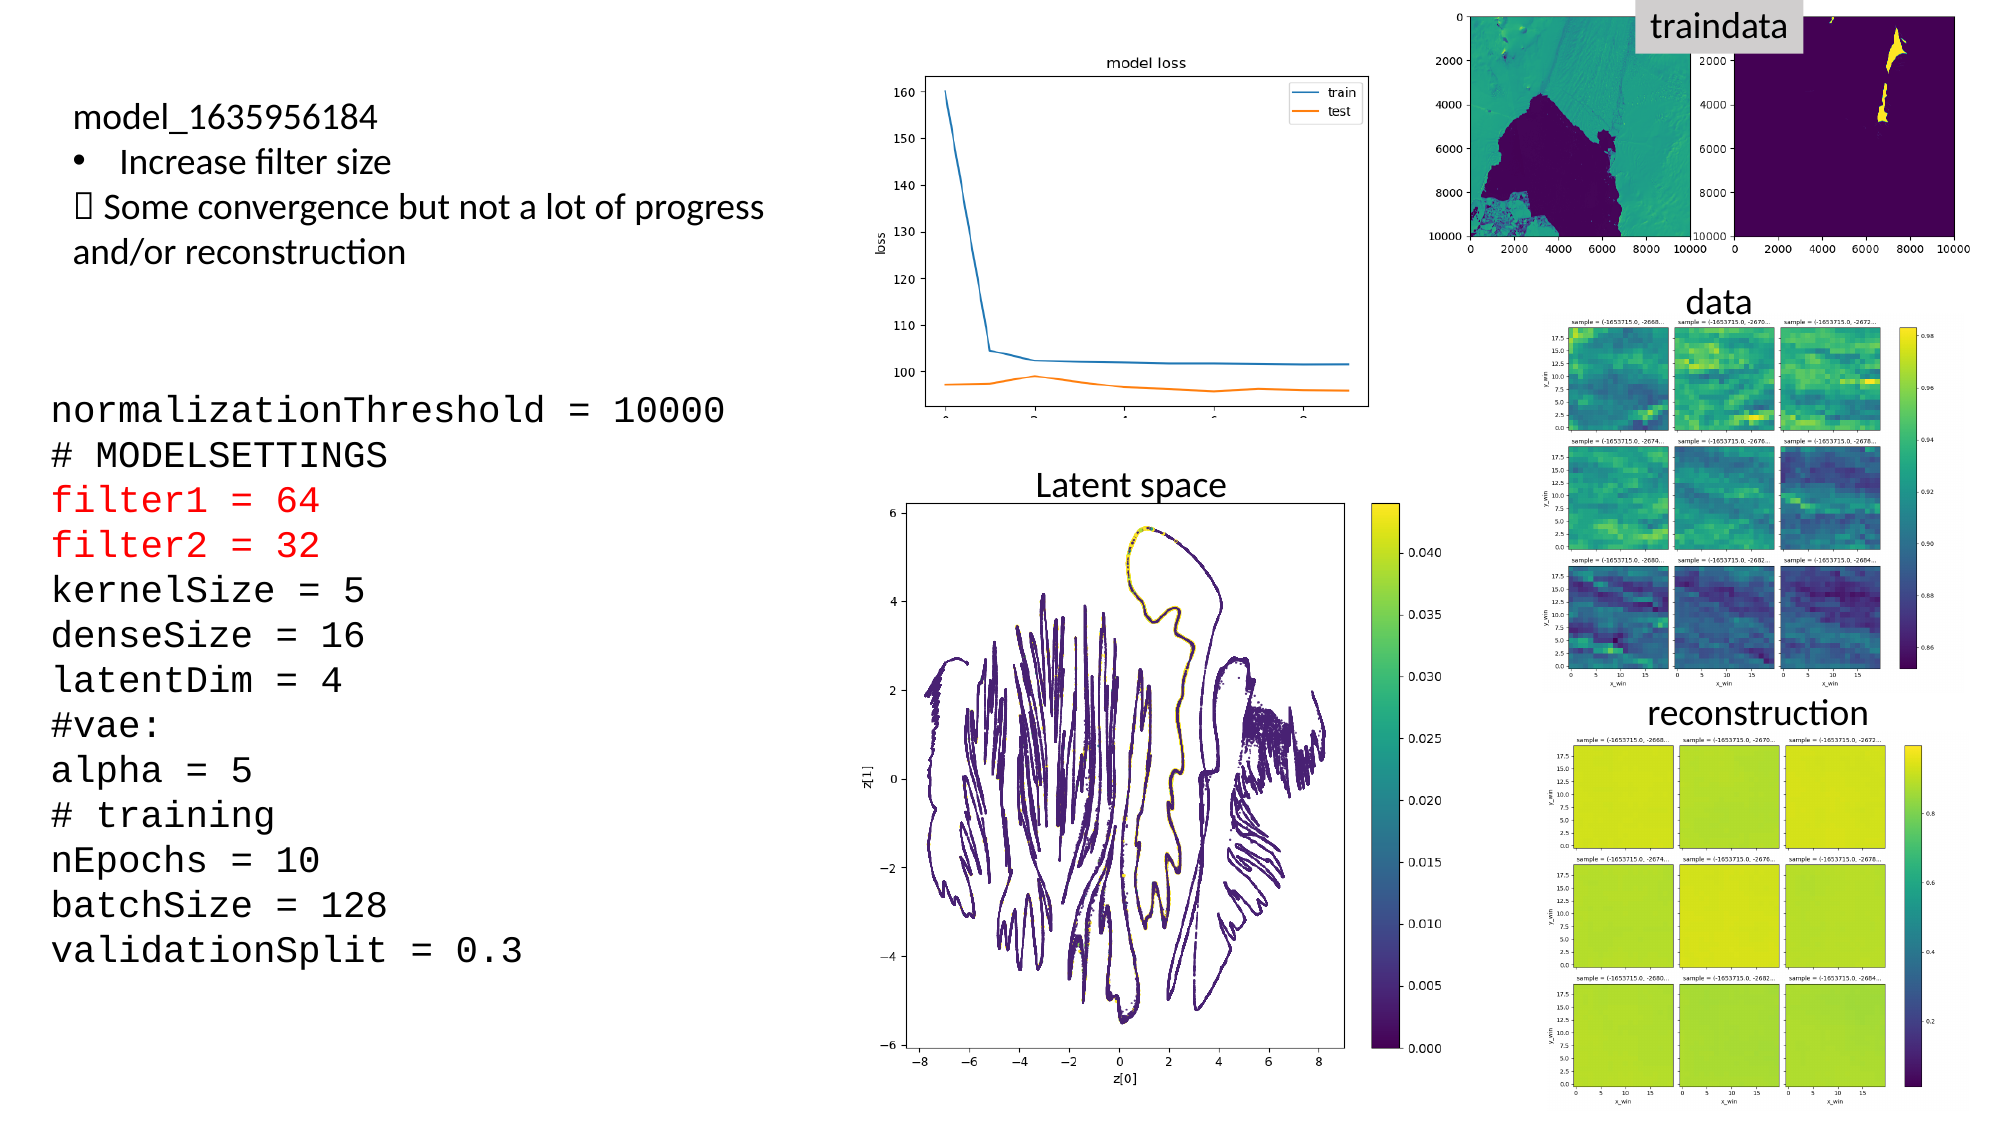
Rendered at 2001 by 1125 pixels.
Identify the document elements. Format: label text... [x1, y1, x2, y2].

picture [817, 2, 1978, 1125]
picture [1547, 731, 1969, 1111]
text_box model_1635956184 Increase filter size  Some convergence but not a lot of progress and/or reconstruction [57, 84, 818, 280]
text_box normalizationThreshold = 10000 # MODELSETTINGS filter1 = 64 filter2 = 32 kernelSize = 5 denseSize = 16 latentDim = 4 #vae: alpha = 5 # training nEpochs = 10 batchSize = 128 validationSplit = 0.3 [35, 377, 853, 978]
text_box data [1670, 269, 1768, 313]
picture [1542, 313, 1964, 693]
text_box reconstruction [1632, 693, 1885, 731]
